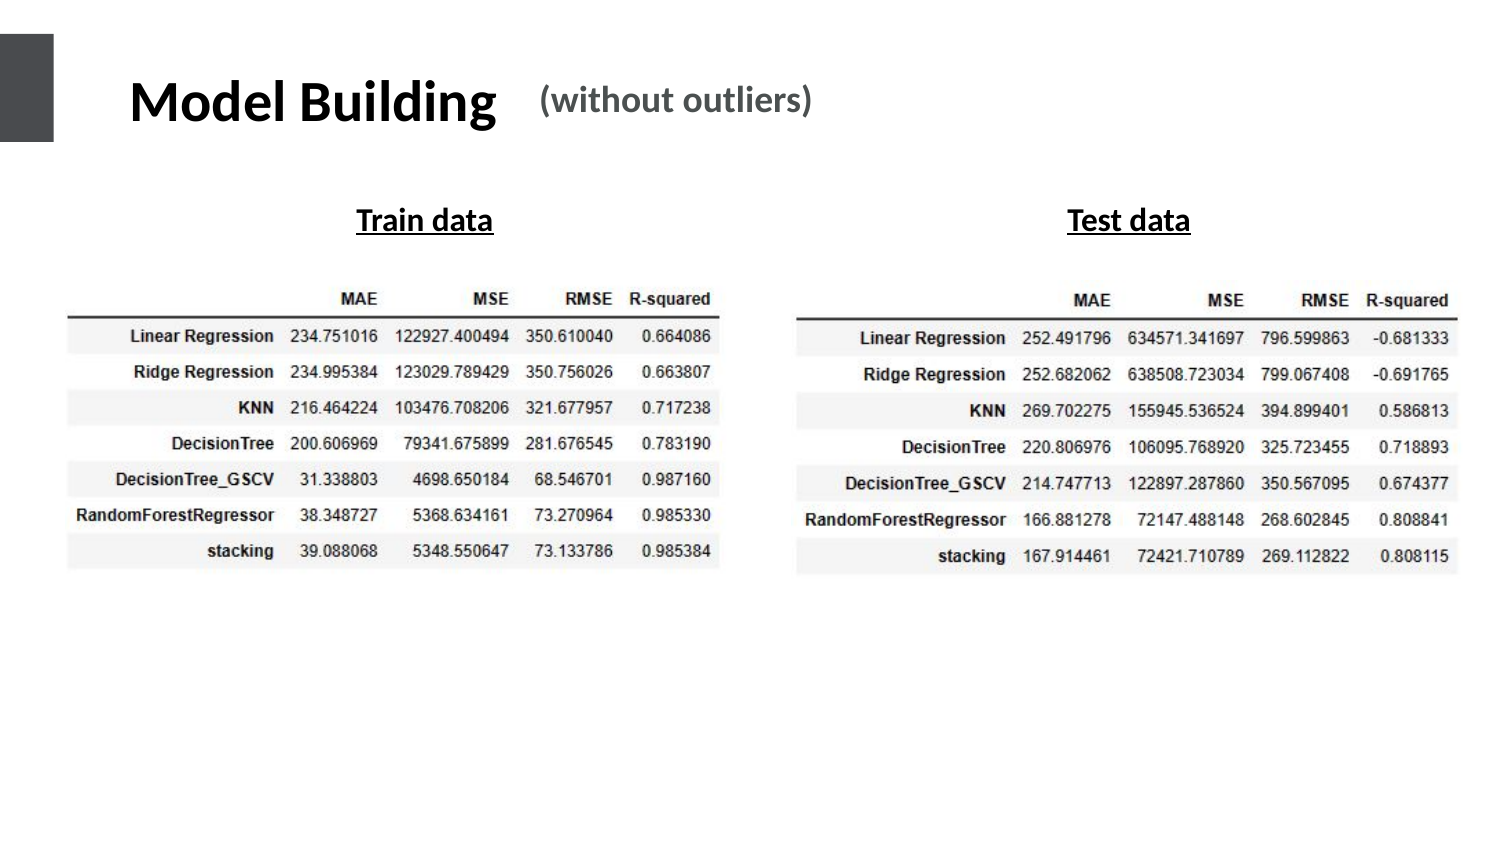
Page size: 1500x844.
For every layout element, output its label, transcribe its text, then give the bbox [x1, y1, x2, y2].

text_box Model Building [114, 55, 512, 141]
text_box Test data [1052, 190, 1207, 245]
picture [65, 265, 743, 579]
picture [791, 280, 1469, 579]
text_box Train data [341, 190, 509, 245]
text_box (without outliers) [524, 67, 829, 128]
